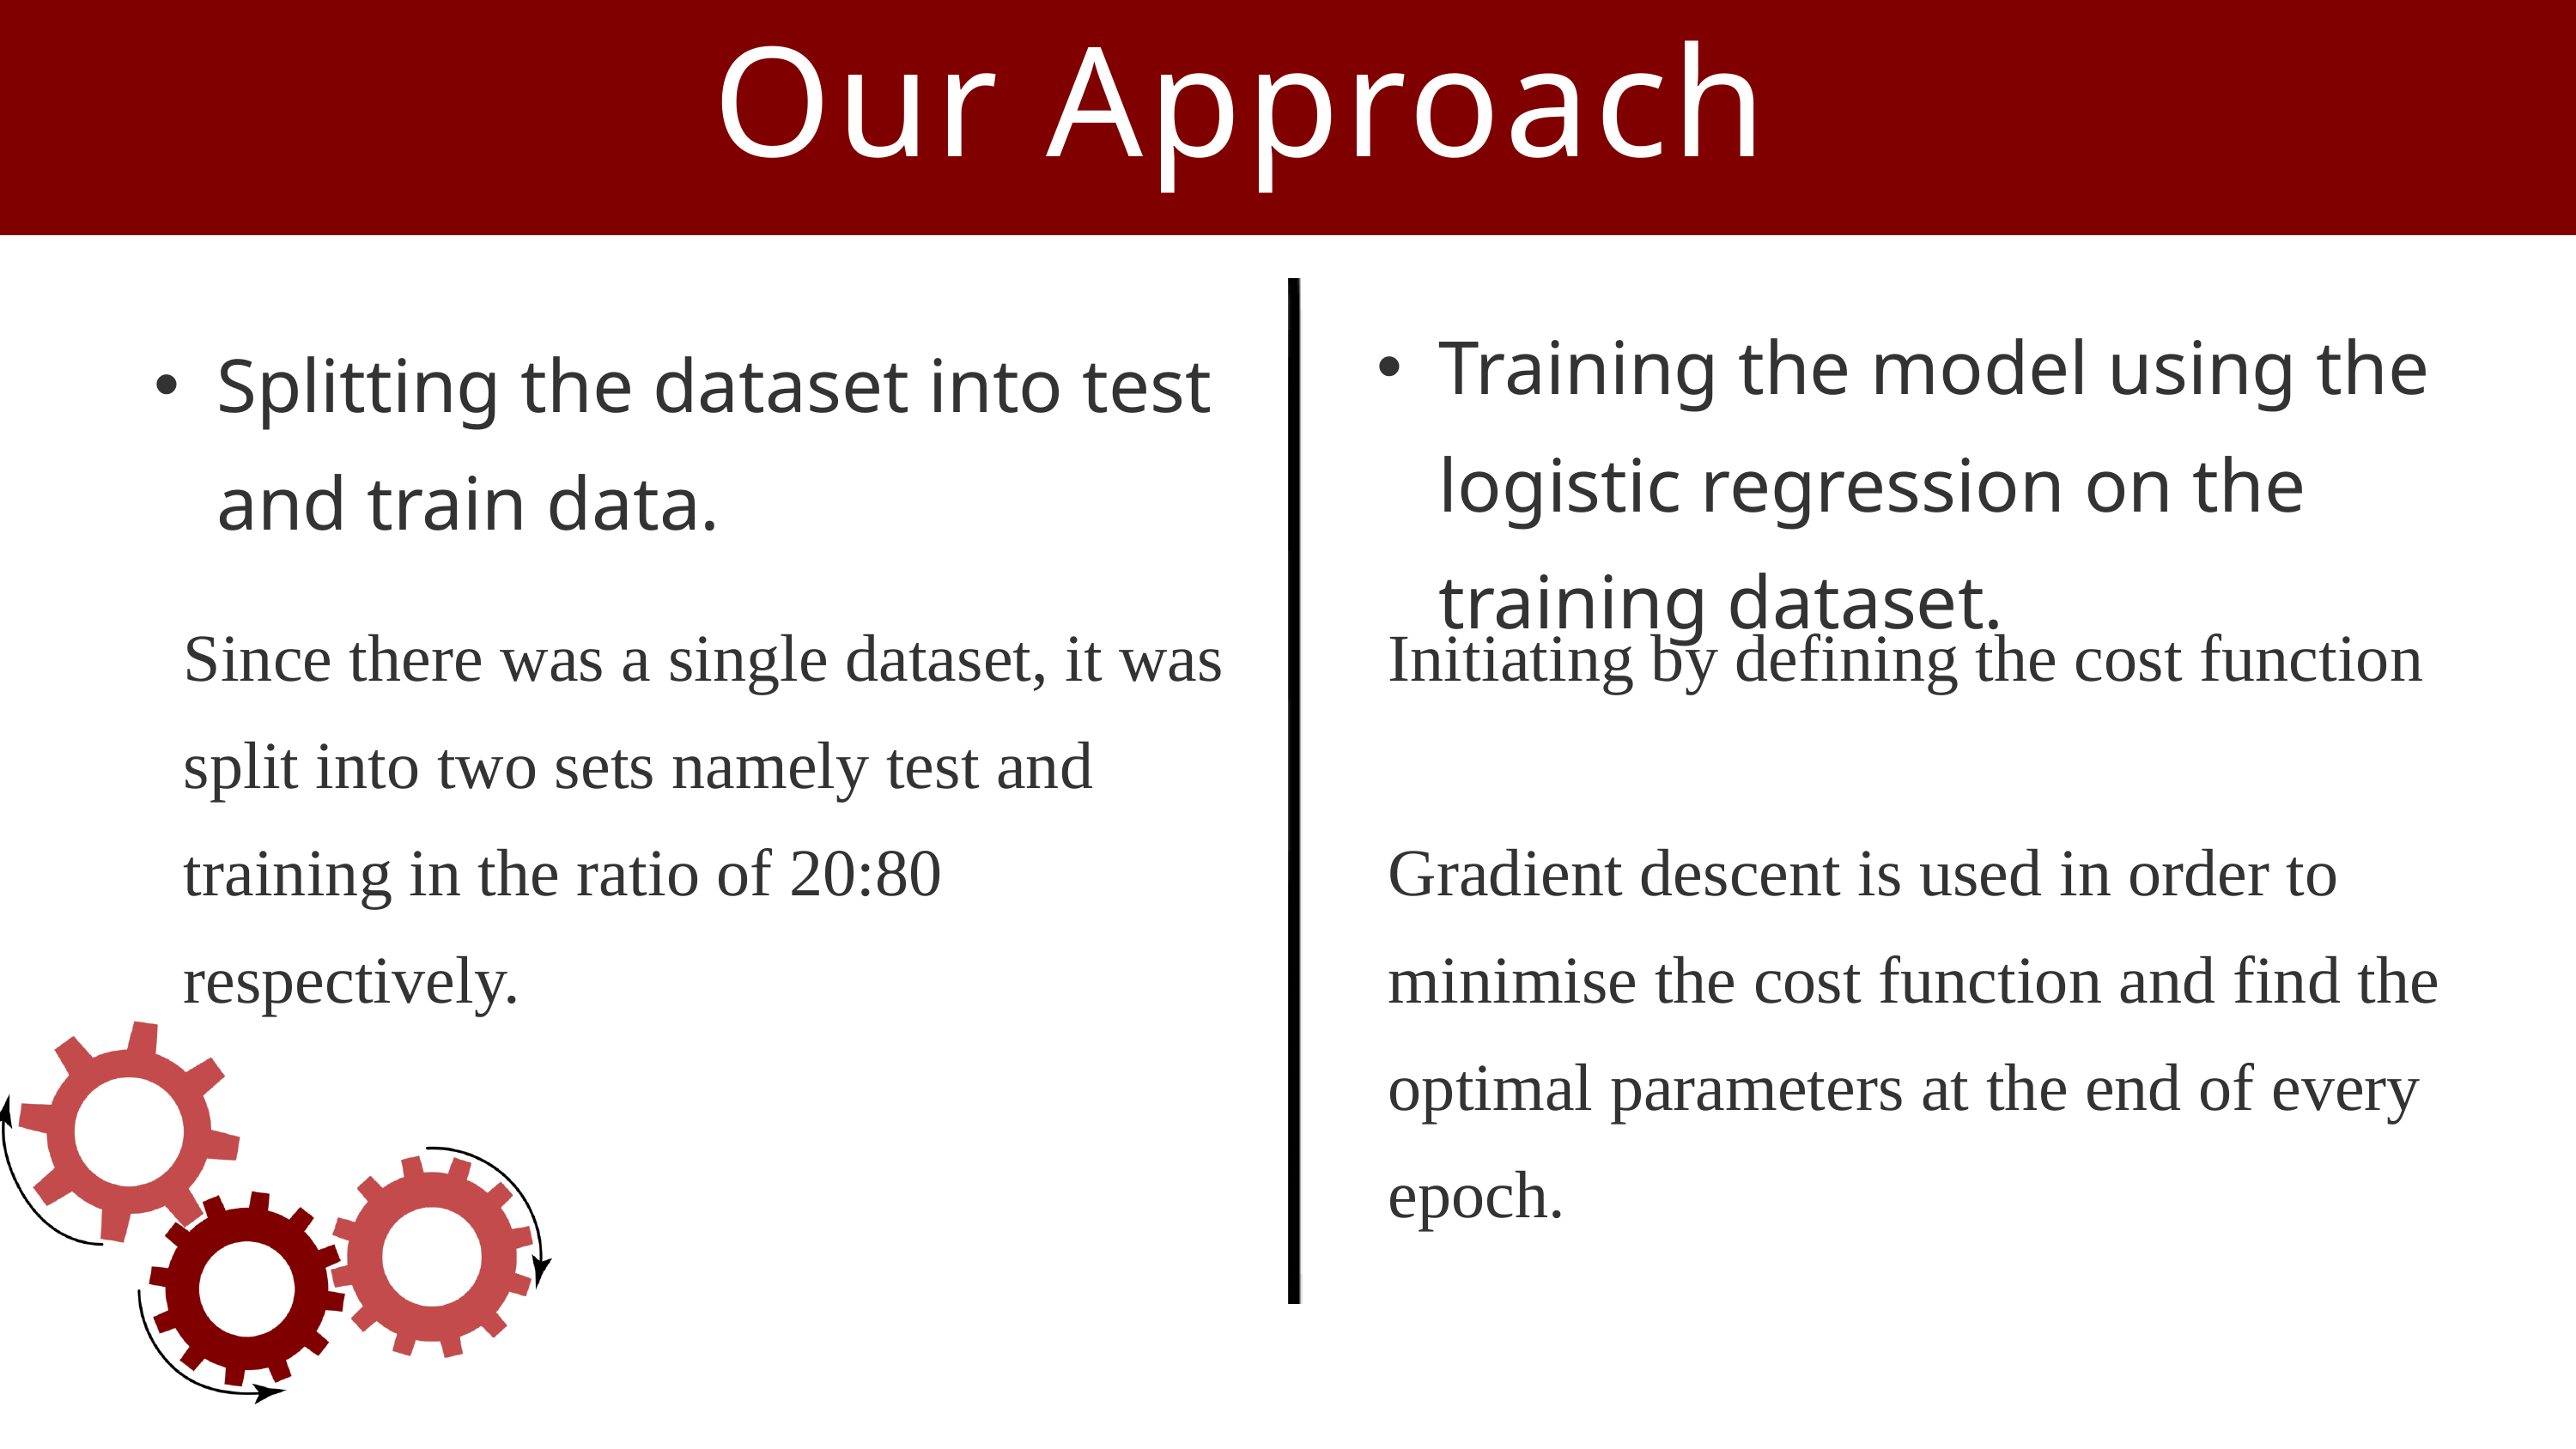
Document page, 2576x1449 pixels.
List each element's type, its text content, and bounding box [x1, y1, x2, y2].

text_box Initiating by defining the cost function Gradient descent is used in order to minimise the cost function and find the optimal parameters at the end of every epoch. [1388, 587, 2535, 1232]
text_box Splitting the dataset into test and train data. [92, 310, 1288, 663]
picture [787, 278, 1814, 1304]
text_box Since there was a single dataset, it was split into two sets namely test and training in the ratio of 20:80 respectively. [183, 587, 1272, 1017]
text_box Training the model using the logistic regression on the training dataset. [1314, 292, 2576, 645]
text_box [0, 0, 2576, 236]
picture [0, 965, 574, 1449]
